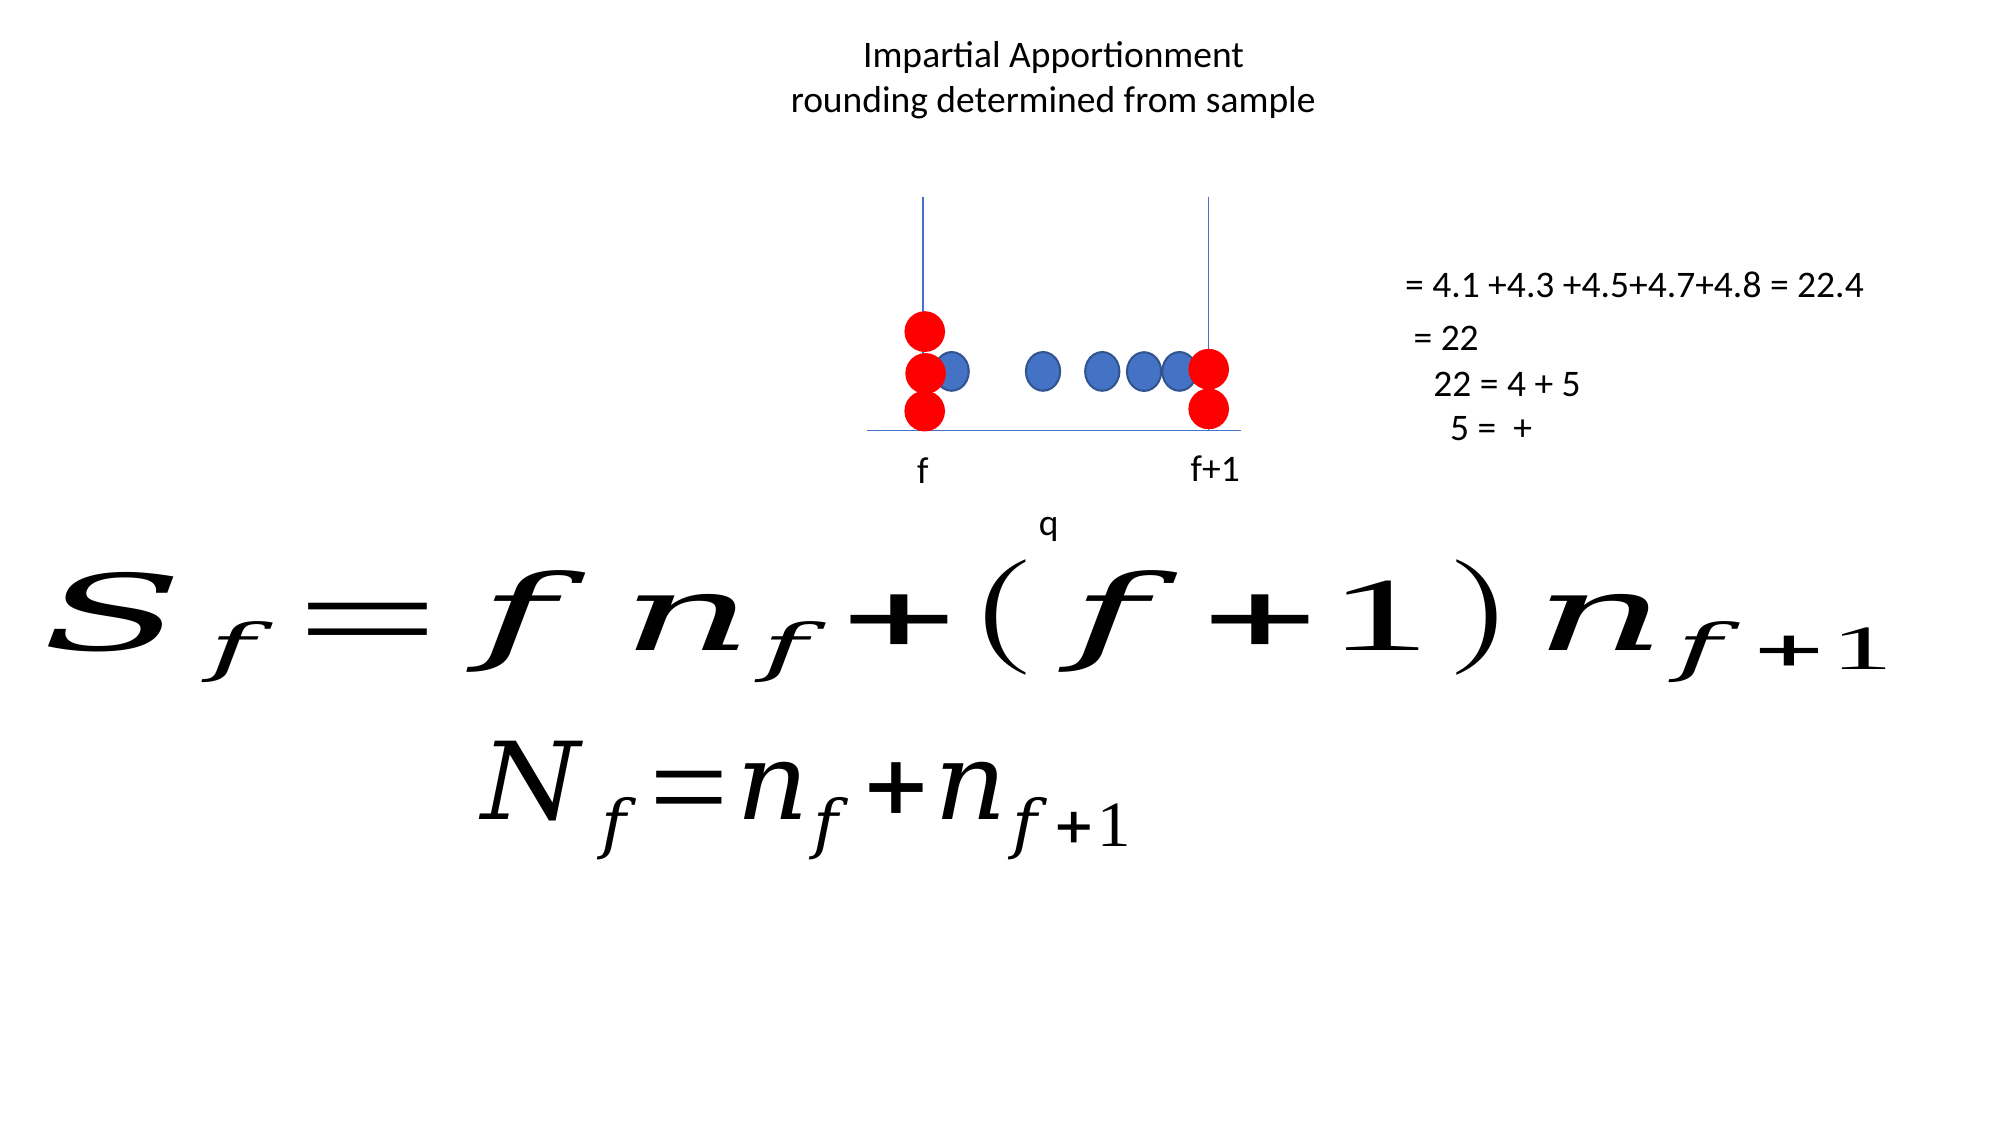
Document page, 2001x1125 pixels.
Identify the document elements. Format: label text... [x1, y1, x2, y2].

text_box [1197, 348, 1208, 389]
text_box f+1 [1175, 436, 1255, 496]
text_box [905, 353, 922, 392]
text_box [1188, 388, 1208, 430]
text_box Impartial Apportionment rounding determined from sample [776, 22, 1332, 128]
text_box [924, 353, 936, 392]
text_box [924, 311, 946, 353]
text_box q [1024, 491, 1074, 551]
text_box [1209, 348, 1230, 389]
text_box f [902, 438, 944, 499]
text_box [1209, 388, 1230, 430]
text_box [904, 391, 922, 430]
text_box [924, 390, 946, 430]
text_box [934, 351, 1197, 391]
text_box [904, 311, 922, 352]
